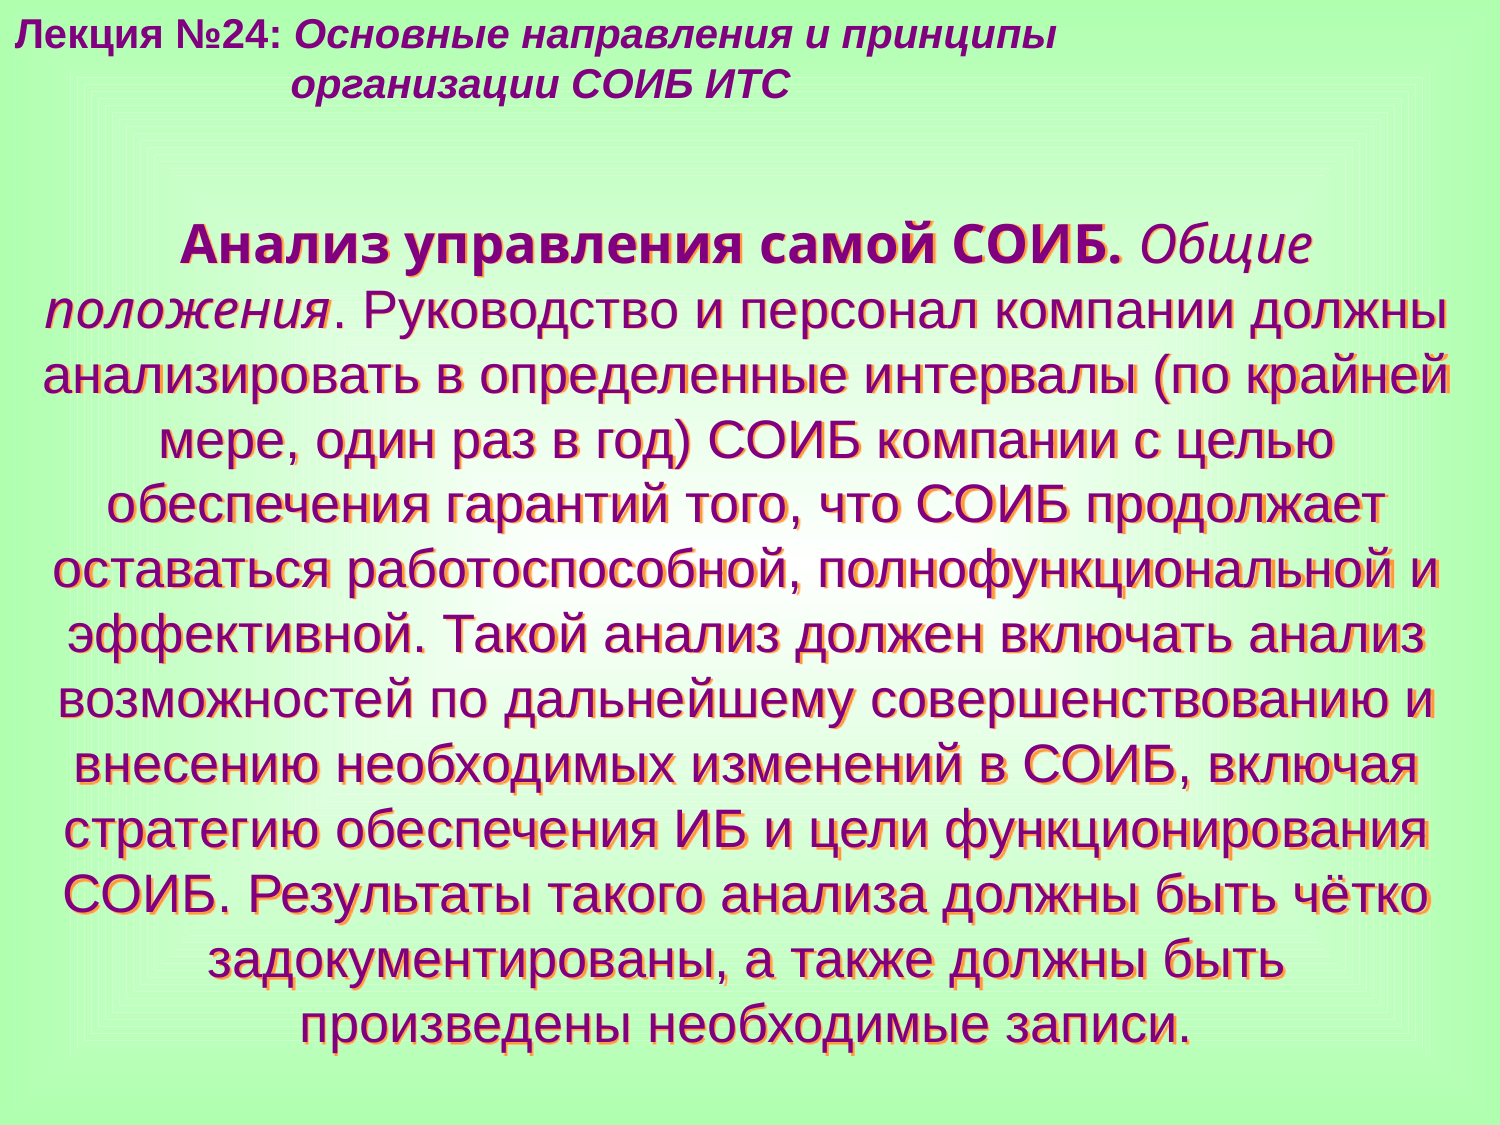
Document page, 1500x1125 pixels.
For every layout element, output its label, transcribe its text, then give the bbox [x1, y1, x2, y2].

text_box Анализ управления самой СОИБ. Общие положения. Руководство и персонал компании должны анализировать в определенные интервалы (по крайней мере, один раз в год) СОИБ компании с целью обеспечения гарантий того, что СОИБ продолжает оставаться работоспособной, полнофункциональной и эффективной. Такой анализ должен включать анализ возможностей по дальнейшему совершенствованию и внесению необходимых изменений в СОИБ, включая стратегию обеспечения ИБ и цели функционирования СОИБ. Результаты такого анализа должны быть чётко задокументированы, а также должны быть произведены необходимые записи. [41, 208, 1453, 1054]
text_box Лекция №24: Основные направления и принципы организации СОИБ ИТС [0, 0, 1500, 115]
